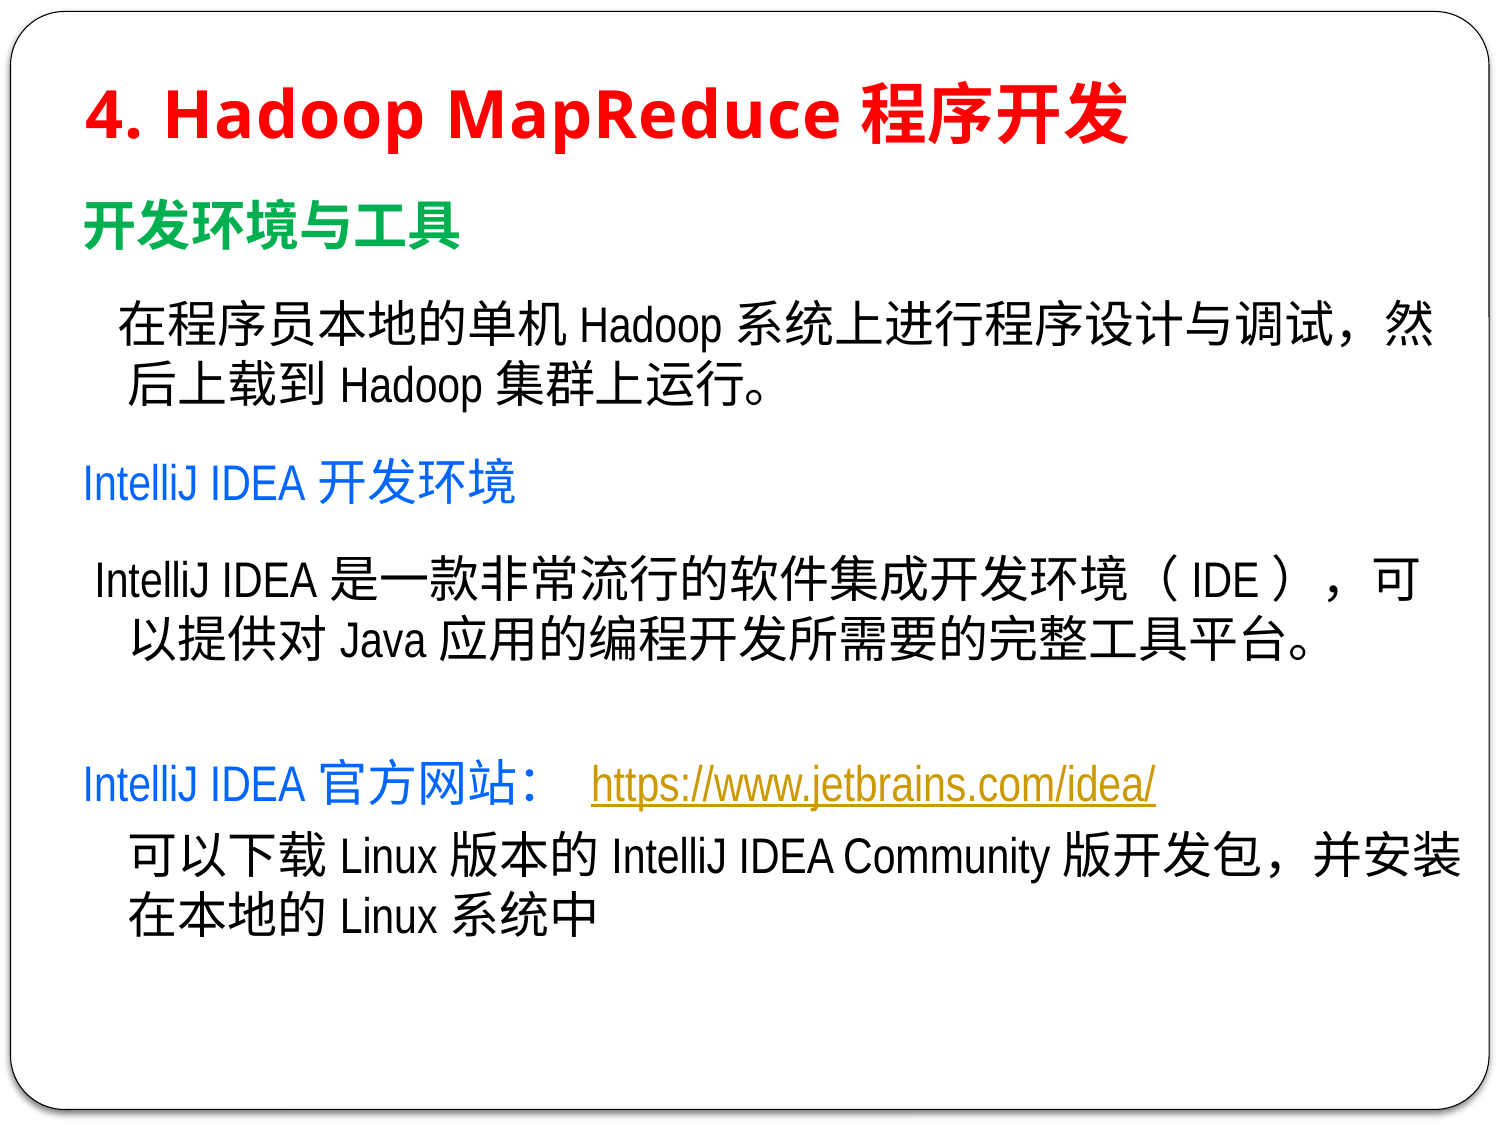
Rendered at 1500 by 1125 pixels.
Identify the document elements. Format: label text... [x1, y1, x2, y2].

text_box 4. Hadoop MapReduce程序开发 [70, 49, 1437, 167]
list 开发环境与工具 在程序员本地的单机Hadoop系统上进行程序设计与调试，然后上载到Hadoop集群上运行。 IntelliJ IDEA开发环境 IntelliJ IDEA是一款非常流行的软件集成开发环境（IDE），可以提供对Java应用的编程开发所需要的完整工具平台。 IntelliJ IDEA官方网站： https://www.jetbrains.com/idea/ 可以下载Linux版本的IntelliJ IDEA Community版开发包，并安装在本地的Linux系统中 [68, 183, 1479, 1084]
